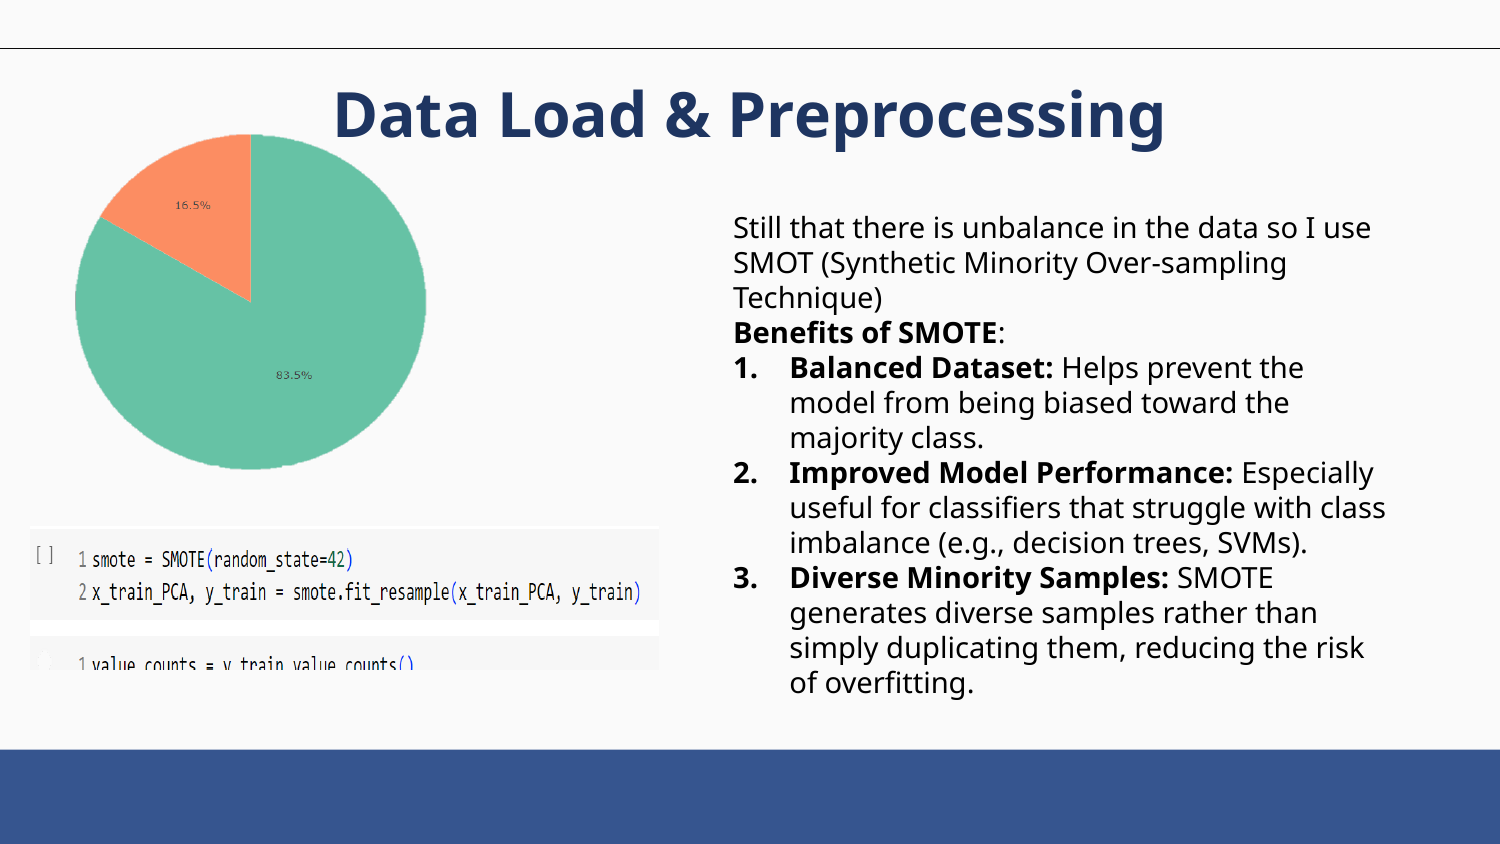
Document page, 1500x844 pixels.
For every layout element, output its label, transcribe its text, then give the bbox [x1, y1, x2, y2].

title Data Load & Preprocessing [118, 60, 1382, 150]
picture [30, 526, 659, 670]
text_box Still that there is unbalance in the data so I use SMOT (Synthetic Minority Over-sampling Technique) Benefits of SMOTE: Balanced Dataset: Helps prevent the model from being biased toward the majority class. Improved Model Performance: Especially useful for classifiers that struggle with class imbalance (e.g., decision trees, SVMs). Diverse Minority Samples: SMOTE generates diverse samples rather than simply duplicating them, reducing the risk of overfitting. [718, 202, 1407, 707]
picture [45, 88, 461, 505]
